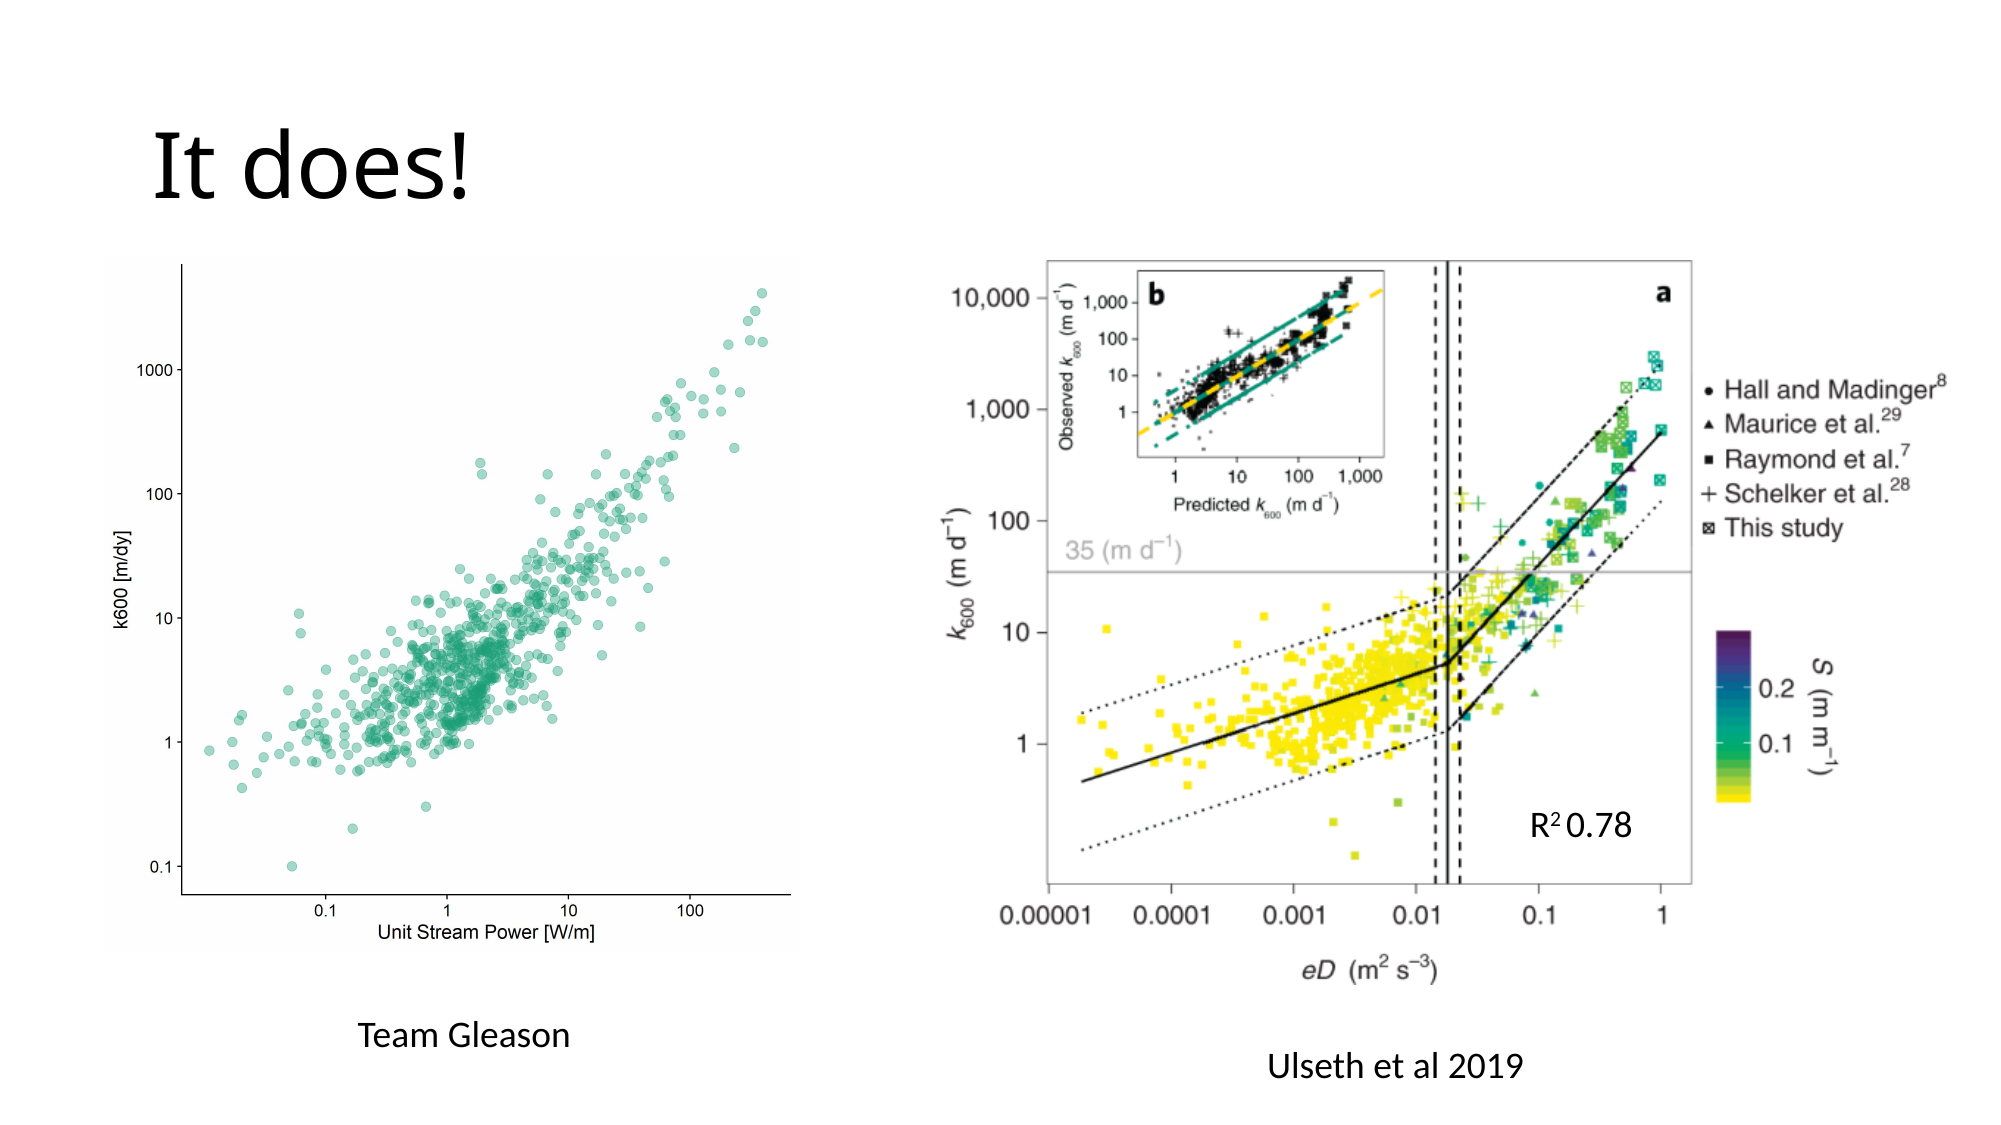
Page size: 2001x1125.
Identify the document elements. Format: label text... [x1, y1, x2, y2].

text_box Ulseth et al 2019 [1252, 1033, 1736, 1094]
picture [103, 255, 800, 952]
text_box Team Gleason [342, 1003, 826, 1063]
title It does! [137, 59, 1863, 278]
picture [940, 260, 1947, 985]
